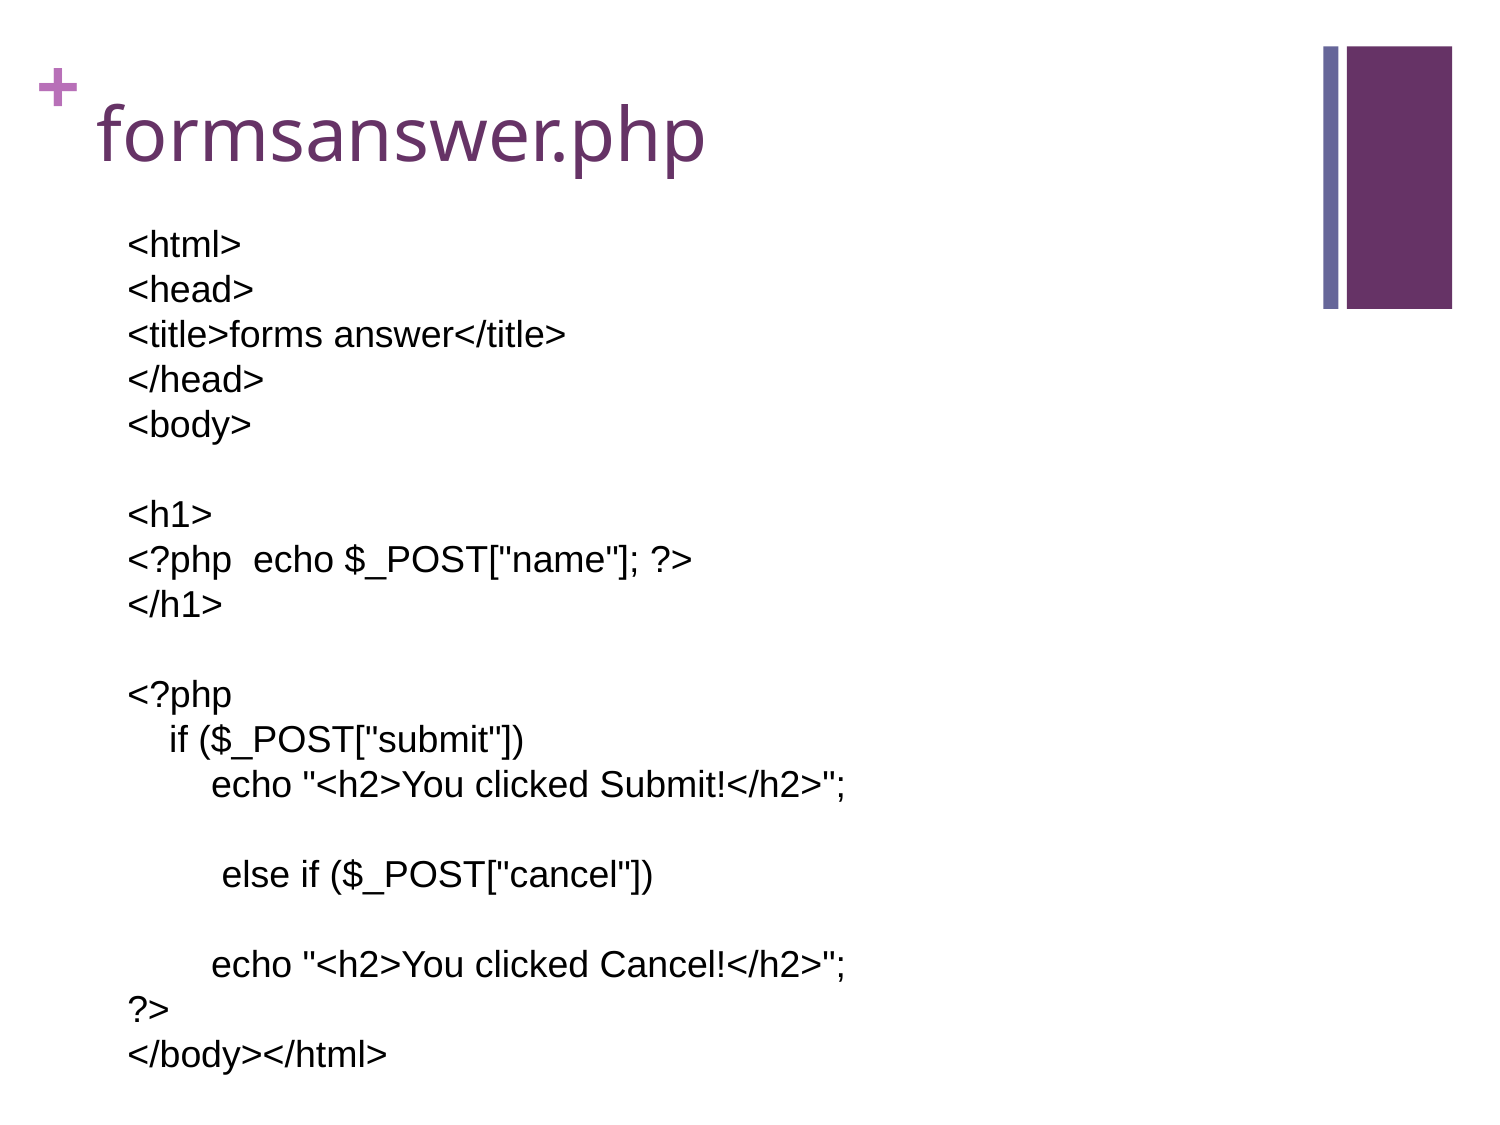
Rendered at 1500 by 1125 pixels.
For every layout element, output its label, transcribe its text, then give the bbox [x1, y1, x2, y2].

text_box <html> <head> <title>forms answer</title> </head> <body> <h1> <?php echo $_POST["name"]; ?> </h1> <?php if ($_POST["submit"]) echo "<h2>You clicked Submit!</h2>"; else if ($_POST["cancel"]) echo "<h2>You clicked Cancel!</h2>"; ?> </body></html> [112, 212, 1325, 1083]
title formsanswer.php [81, 79, 1322, 263]
